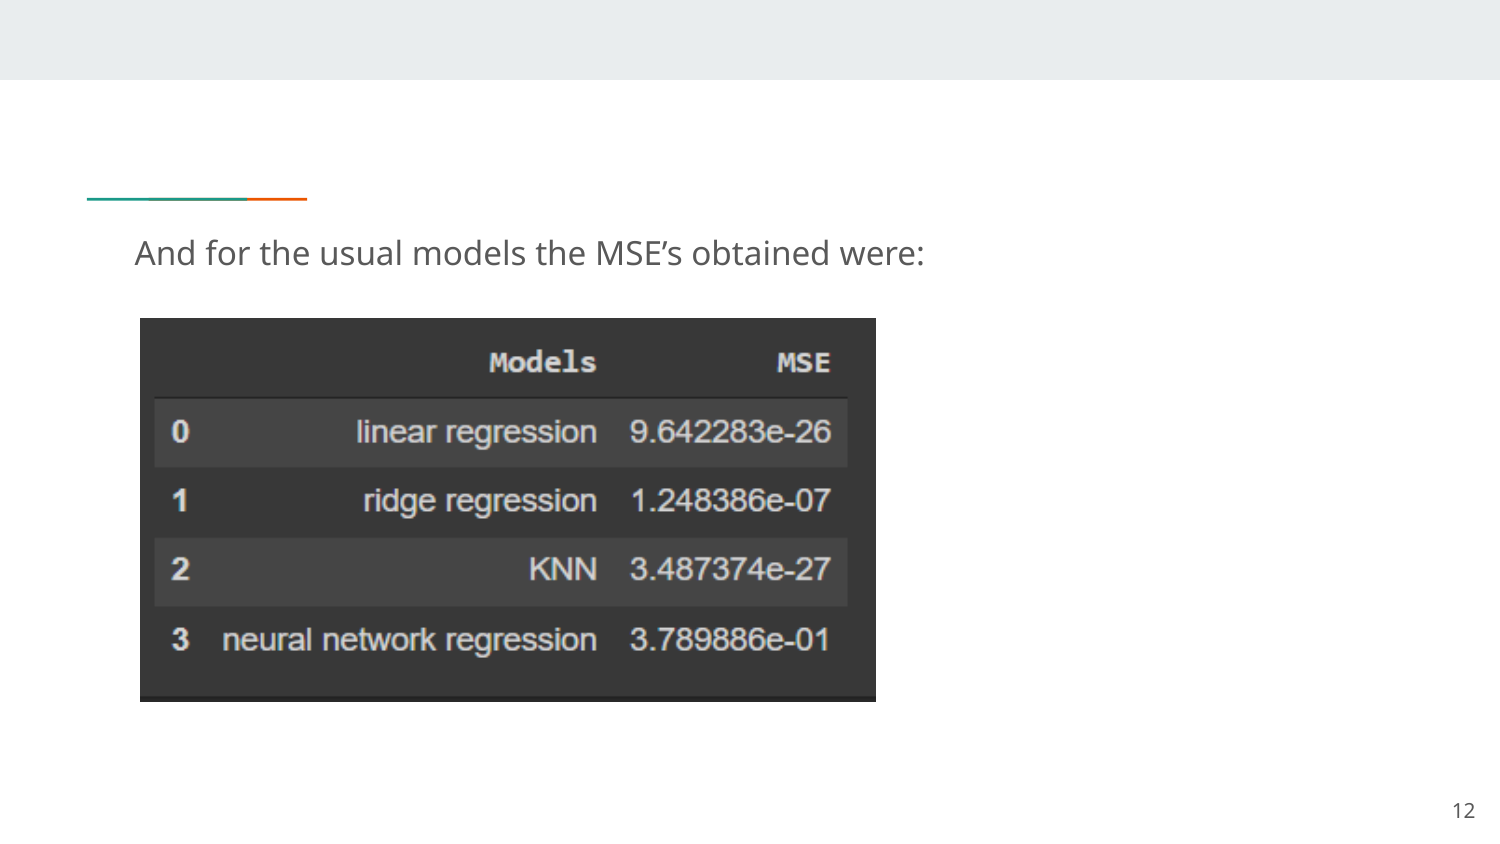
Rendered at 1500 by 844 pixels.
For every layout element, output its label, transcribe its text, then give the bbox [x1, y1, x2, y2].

list And for the usual models the MSE’s obtained were: [119, 210, 1381, 712]
picture [139, 318, 876, 702]
slide_number ‹#› [1400, 779, 1491, 844]
